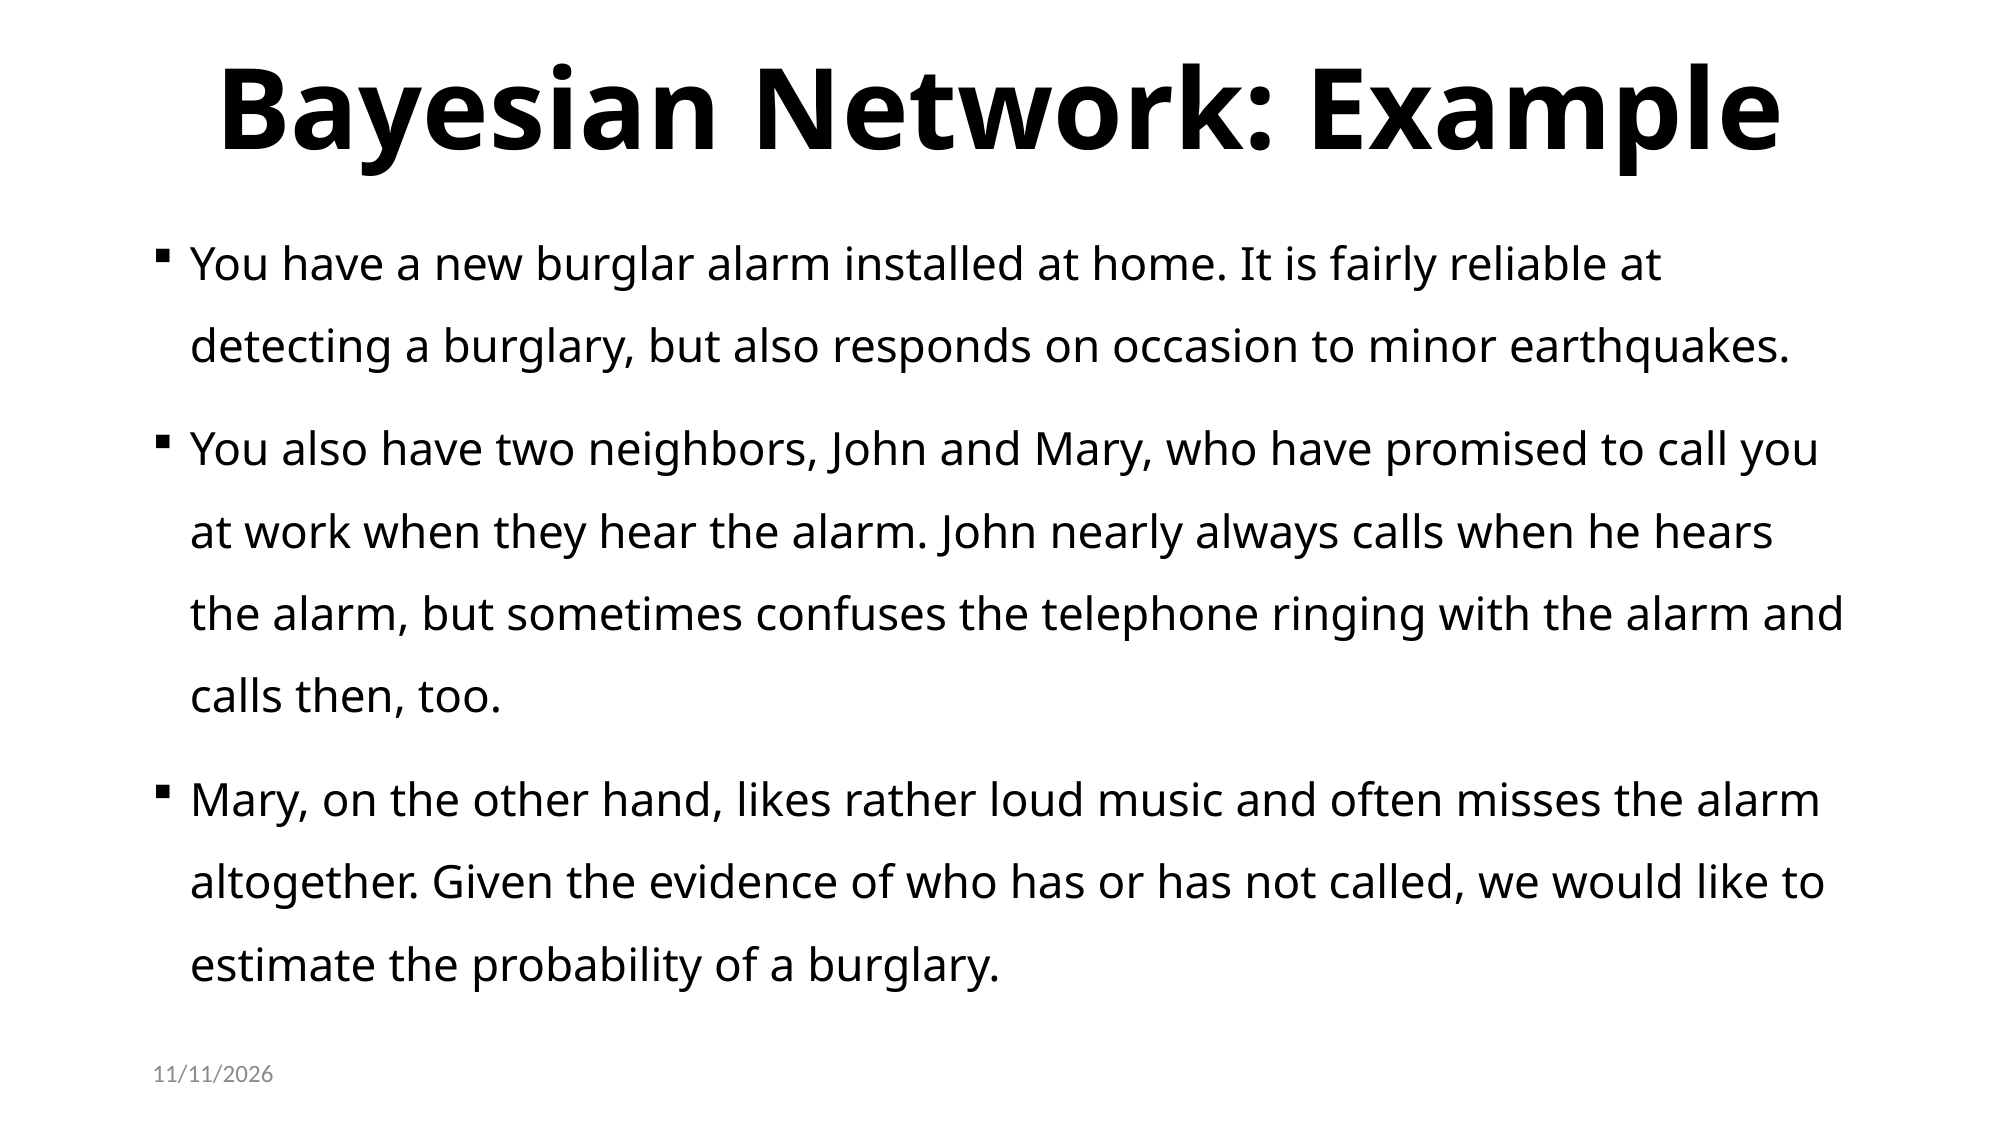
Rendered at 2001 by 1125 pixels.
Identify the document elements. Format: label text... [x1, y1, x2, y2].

title Bayesian Network: Example [137, 26, 1863, 199]
list You have a new burglar alarm installed at home. It is fairly reliable at detecting a burglary, but also responds on occasion to minor earthquakes. You also have two neighbors, John and Mary, who have promised to call you at work when they hear the alarm. John nearly always calls when he hears the alarm, but sometimes confuses the telephone ringing with the alarm and calls then, too. Mary, on the other hand, likes rather loud music and often misses the alarm altogether. Given the evidence of who has or has not called, we would like to estimate the probability of a burglary. [137, 199, 1863, 1014]
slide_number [137, 1042, 588, 1103]
